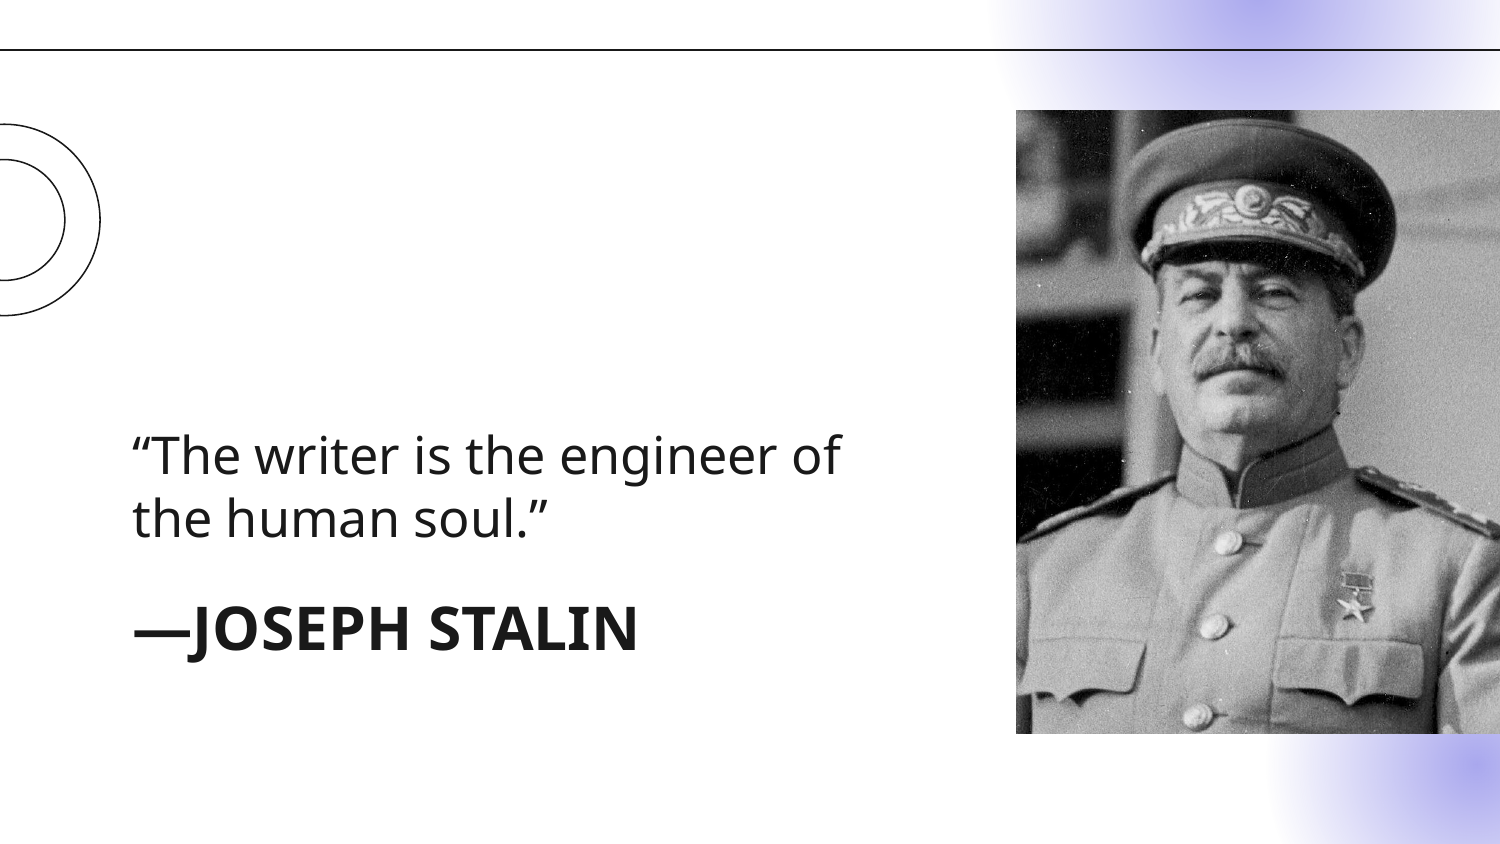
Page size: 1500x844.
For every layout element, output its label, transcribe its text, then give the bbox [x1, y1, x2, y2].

title —JOSEPH STALIN [117, 575, 1011, 663]
subtitle “The writer is the engineer of the human soul.” [117, 421, 899, 563]
picture [1016, 109, 1500, 734]
